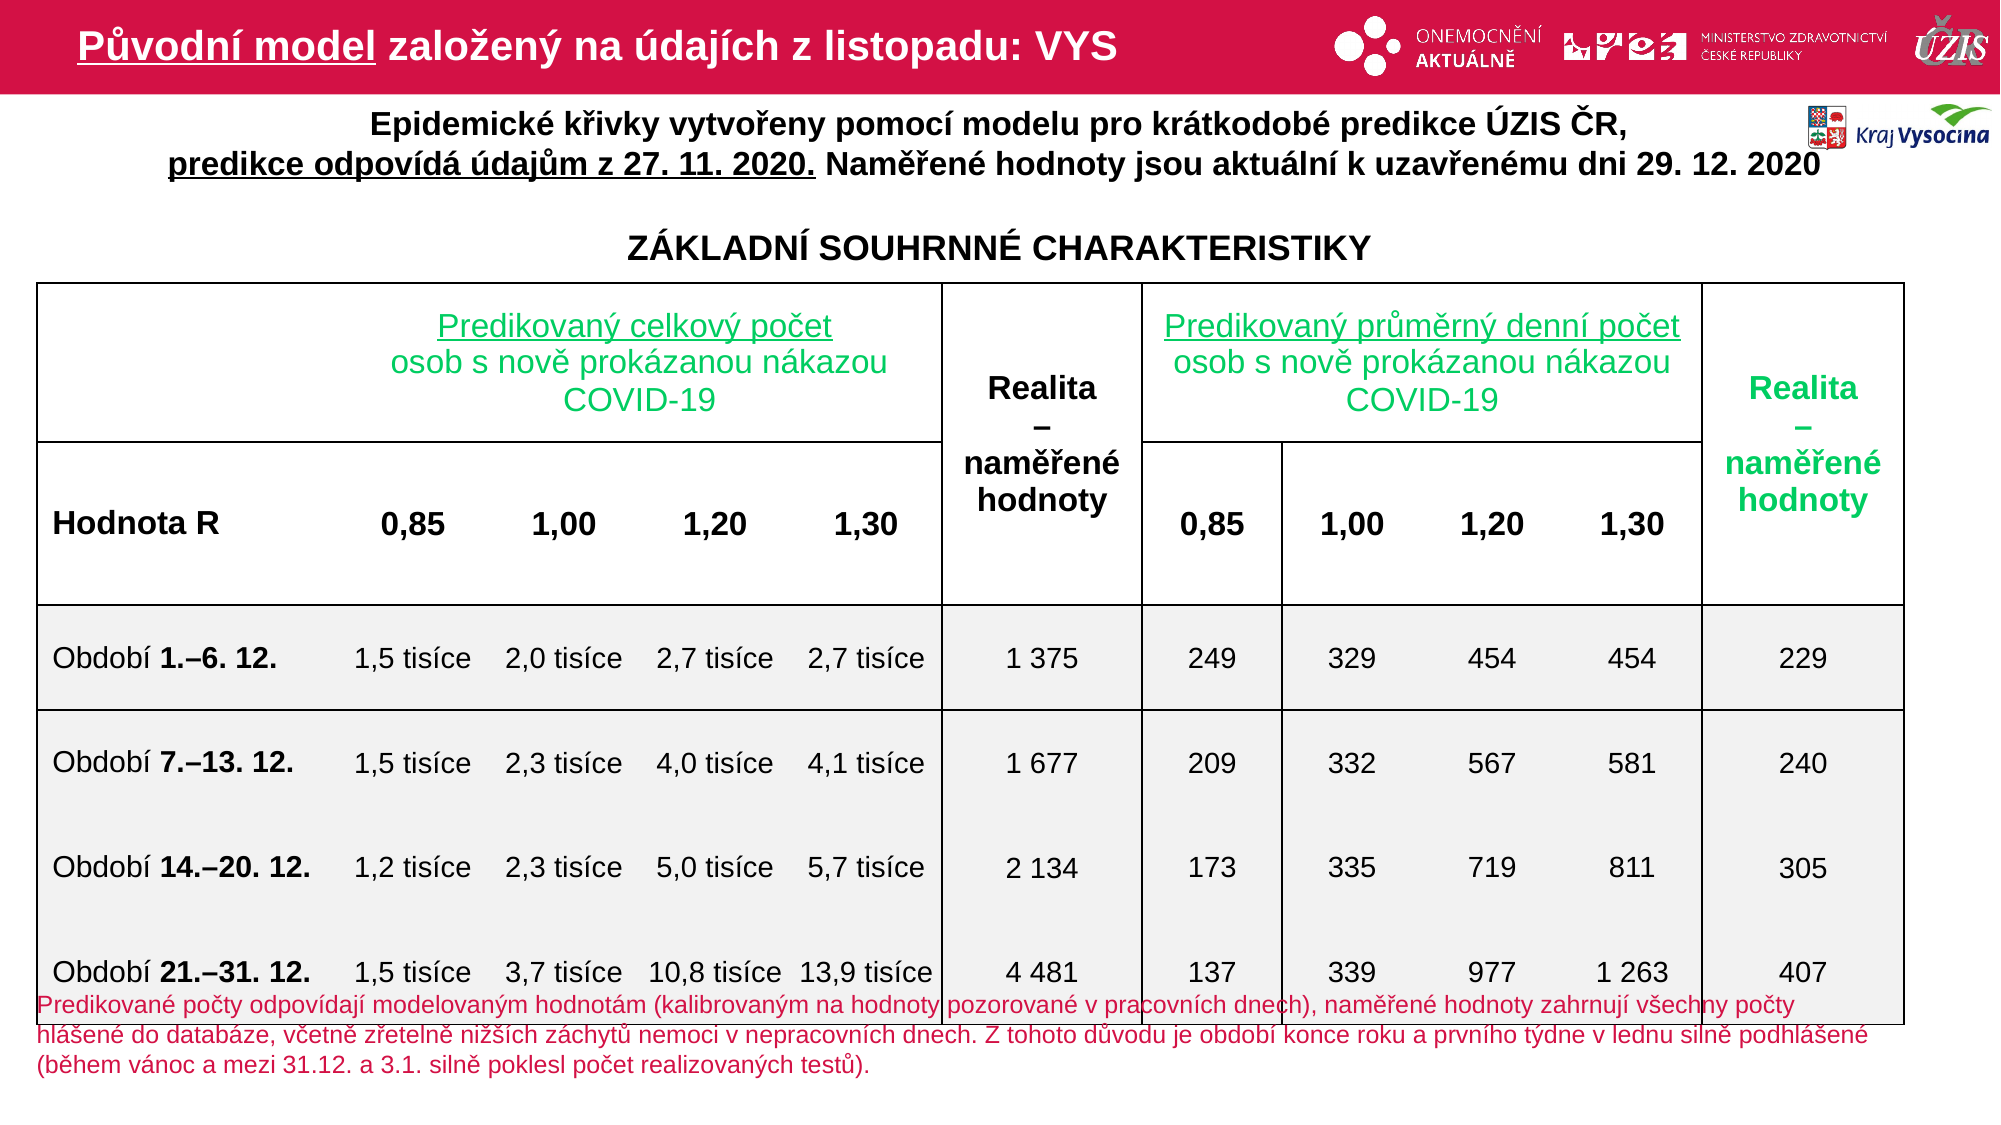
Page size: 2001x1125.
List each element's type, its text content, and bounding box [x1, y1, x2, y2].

table_cell 581 [1562, 711, 1701, 815]
table_cell 1,2 tisíce [337, 815, 489, 920]
table_cell Období 14.–20. 12. [38, 815, 337, 920]
table_cell 10,8 tisíce [640, 920, 791, 981]
table_cell 2,0 tisíce [489, 606, 640, 709]
text_box Epidemické křivky vytvořeny pomocí modelu pro krátkodobé predikce ÚZIS ČR, predikce odpovídá údajům z 27. 11. 2020. Naměřené hodnoty jsou aktuální k uzavřenému dni 29. 12. 2020 ZÁKLADNÍ SOUHRNNÉ CHARAKTERISTIKY [0, 94, 2000, 275]
table_cell 335 [1283, 815, 1422, 920]
table_cell 4,0 tisíce [640, 711, 791, 815]
table_cell 339 [1283, 920, 1422, 981]
table_header Realita – naměřené hodnoty [943, 284, 1141, 604]
table_cell 1,30 [791, 443, 941, 604]
table_cell 1,5 tisíce [337, 606, 489, 709]
table_cell 1 263 [1562, 920, 1701, 981]
table_header Predikovaný celkový počet osob s nově prokázanou nákazou COVID-19 [337, 284, 941, 441]
table_cell 977 [1422, 920, 1562, 981]
table_cell 305 [1703, 815, 1903, 920]
table_cell 1 375 [943, 606, 1141, 709]
table_cell 1,20 [640, 443, 791, 604]
table_cell 137 [1143, 920, 1281, 981]
table_cell 2 134 [943, 815, 1141, 920]
table_cell 719 [1422, 815, 1562, 920]
table_cell 2,7 tisíce [791, 606, 941, 709]
table_cell 4 481 [943, 920, 1141, 981]
table_cell 5,0 tisíce [640, 815, 791, 920]
table_cell 0,85 [1143, 443, 1281, 604]
table_cell 2,3 tisíce [489, 711, 640, 815]
table_cell 454 [1422, 606, 1562, 709]
table_cell 454 [1562, 606, 1701, 709]
table_cell Hodnota R [38, 443, 337, 604]
table_cell 2,7 tisíce [640, 606, 791, 709]
table_cell 2,3 tisíce [489, 815, 640, 920]
table_header [38, 284, 337, 441]
table_cell 1,00 [489, 443, 640, 604]
table_cell Období 7.–13. 12. [38, 711, 337, 815]
table_cell 173 [1143, 815, 1281, 920]
table_cell Období 1.–6. 12. [38, 606, 337, 709]
table_cell 229 [1703, 606, 1903, 709]
table_cell 3,7 tisíce [489, 920, 640, 981]
picture [1334, 16, 1542, 76]
table_cell 1,5 tisíce [337, 711, 489, 815]
table_cell 407 [1703, 920, 1903, 1024]
table_cell 1,00 [1283, 443, 1422, 604]
table_cell 249 [1143, 606, 1281, 709]
table_cell 1,5 tisíce [337, 920, 489, 981]
table_cell 332 [1283, 711, 1422, 815]
table_cell 567 [1422, 711, 1562, 815]
table_header Realita – naměřené hodnoty [1703, 284, 1903, 604]
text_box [1806, 104, 1992, 151]
table_cell 4,1 tisíce [791, 711, 941, 815]
table_cell Období 21.–31. 12. [38, 920, 337, 981]
picture [1915, 15, 1989, 66]
picture [1563, 31, 1888, 60]
table_cell 1 677 [943, 711, 1141, 815]
table_header Predikovaný průměrný denní počet osob s nově prokázanou nákazou COVID-19 [1143, 284, 1701, 441]
title Původní model založený na údajích z listopadu: VYS [62, 0, 1303, 95]
table_cell 209 [1143, 711, 1281, 815]
table_cell 329 [1283, 606, 1422, 709]
table_cell 1,20 [1422, 443, 1562, 604]
table_cell 5,7 tisíce [791, 815, 941, 920]
table_cell 240 [1703, 711, 1903, 815]
table_cell 811 [1562, 815, 1701, 920]
table_cell 1,30 [1562, 443, 1701, 604]
table_cell 13,9 tisíce [791, 920, 941, 981]
table_cell 0,85 [337, 443, 489, 604]
text_box Predikované počty odpovídají modelovaným hodnotám (kalibrovaným na hodnoty pozorované v pracovních dnech), naměřené hodnoty zahrnují všechny počty hlášené do databáze, včetně zřetelně nižších záchytů nemoci v nepracovních dnech. Z tohoto důvodu je období konce roku a prvního týdne v lednu silně podhlášené (během vánoc a mezi 31.12. a 3.1. silně poklesl počet realizovaných testů). [21, 981, 1889, 1087]
